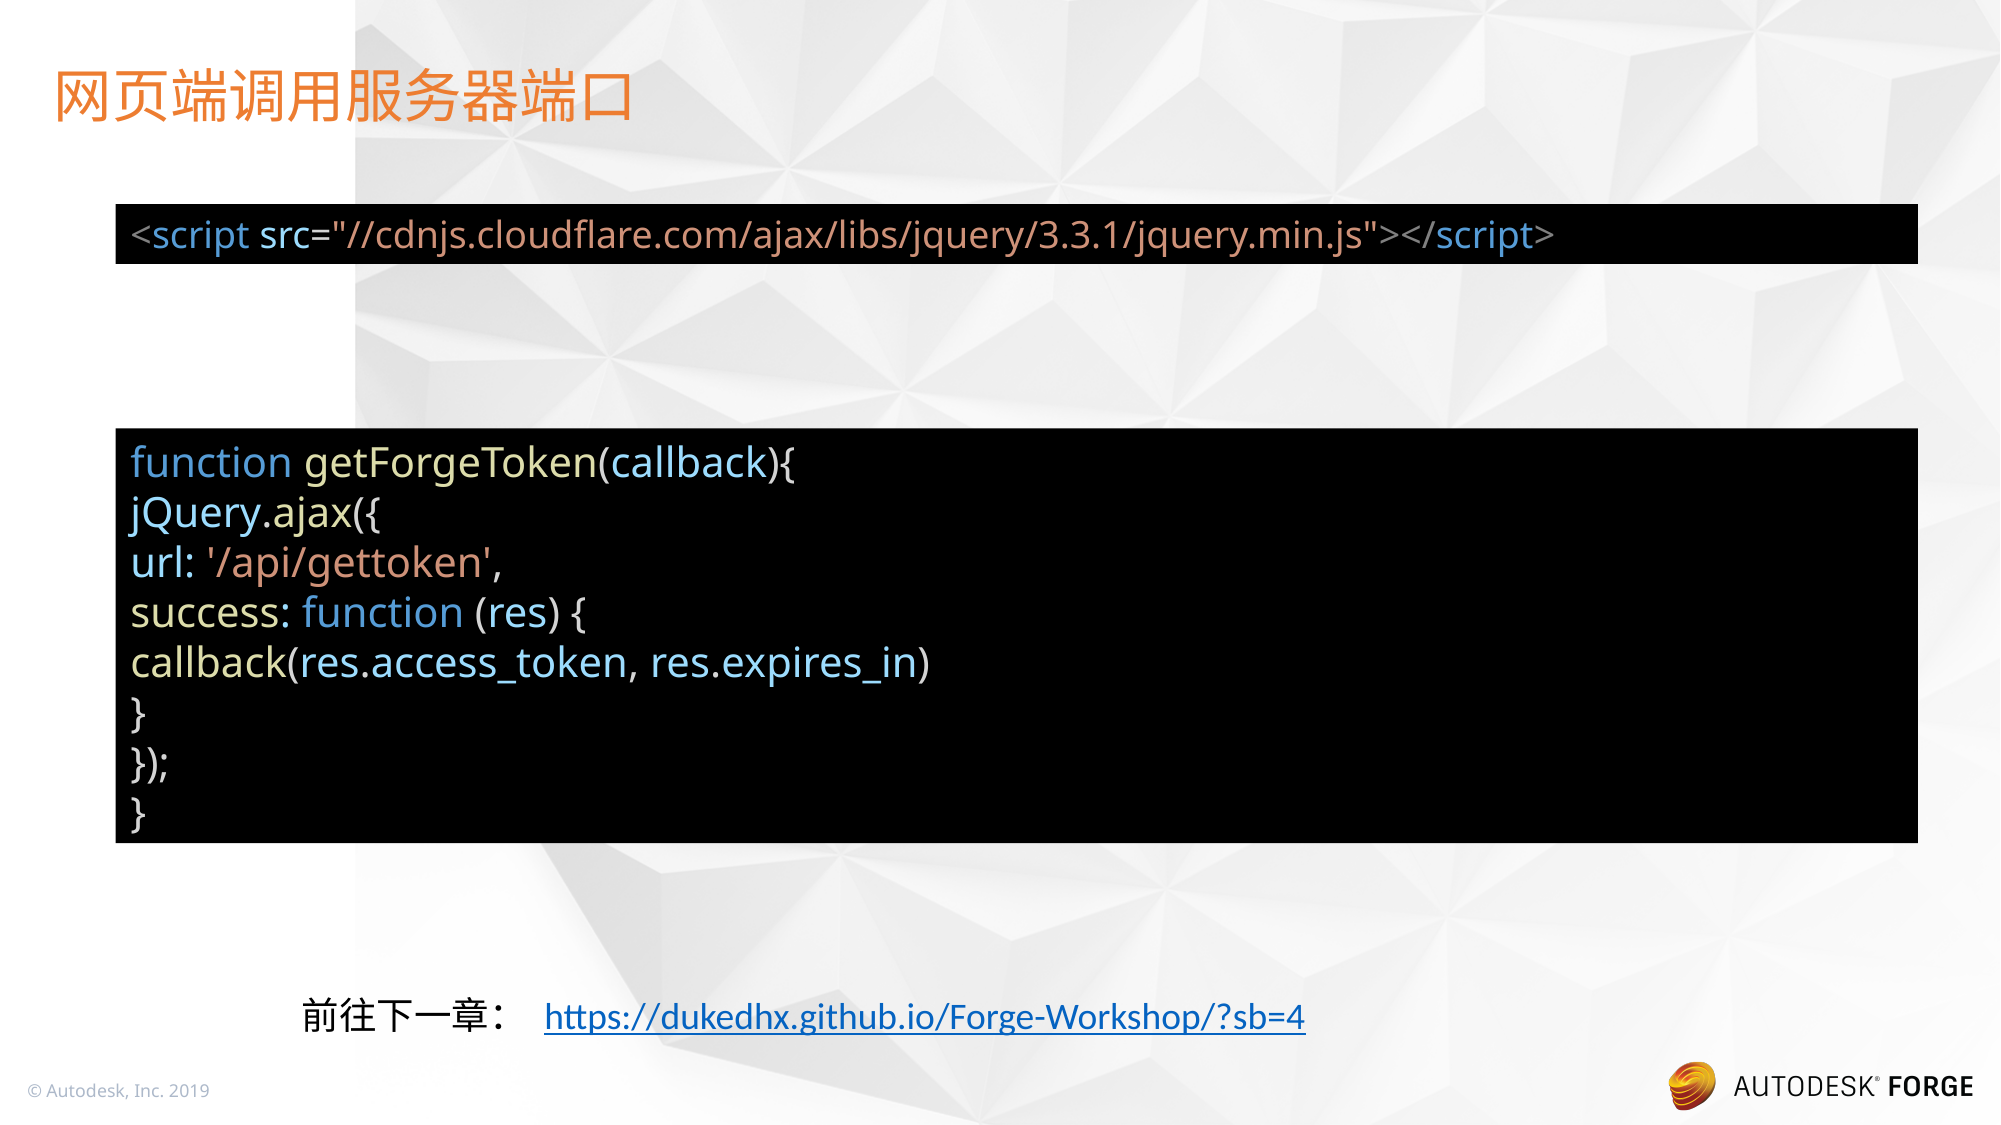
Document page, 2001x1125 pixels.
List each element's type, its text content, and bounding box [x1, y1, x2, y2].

text_box <script src="//cdnjs.cloudflare.com/ajax/libs/jquery/3.3.1/jquery.min.js"></script> [115, 204, 1918, 264]
text_box 前往下一章： https://dukedhx.github.io/Forge-Workshop/?sb=4 [287, 985, 1338, 1045]
picture [1659, 1052, 1982, 1120]
title 网页端调用服务器端口 [39, 0, 2000, 224]
text_box function getForgeToken(callback){ jQuery.ajax({ url: '/api/gettoken', success: function (res) { callback(res.access_token, res.expires_in) } }); } [115, 428, 1918, 844]
